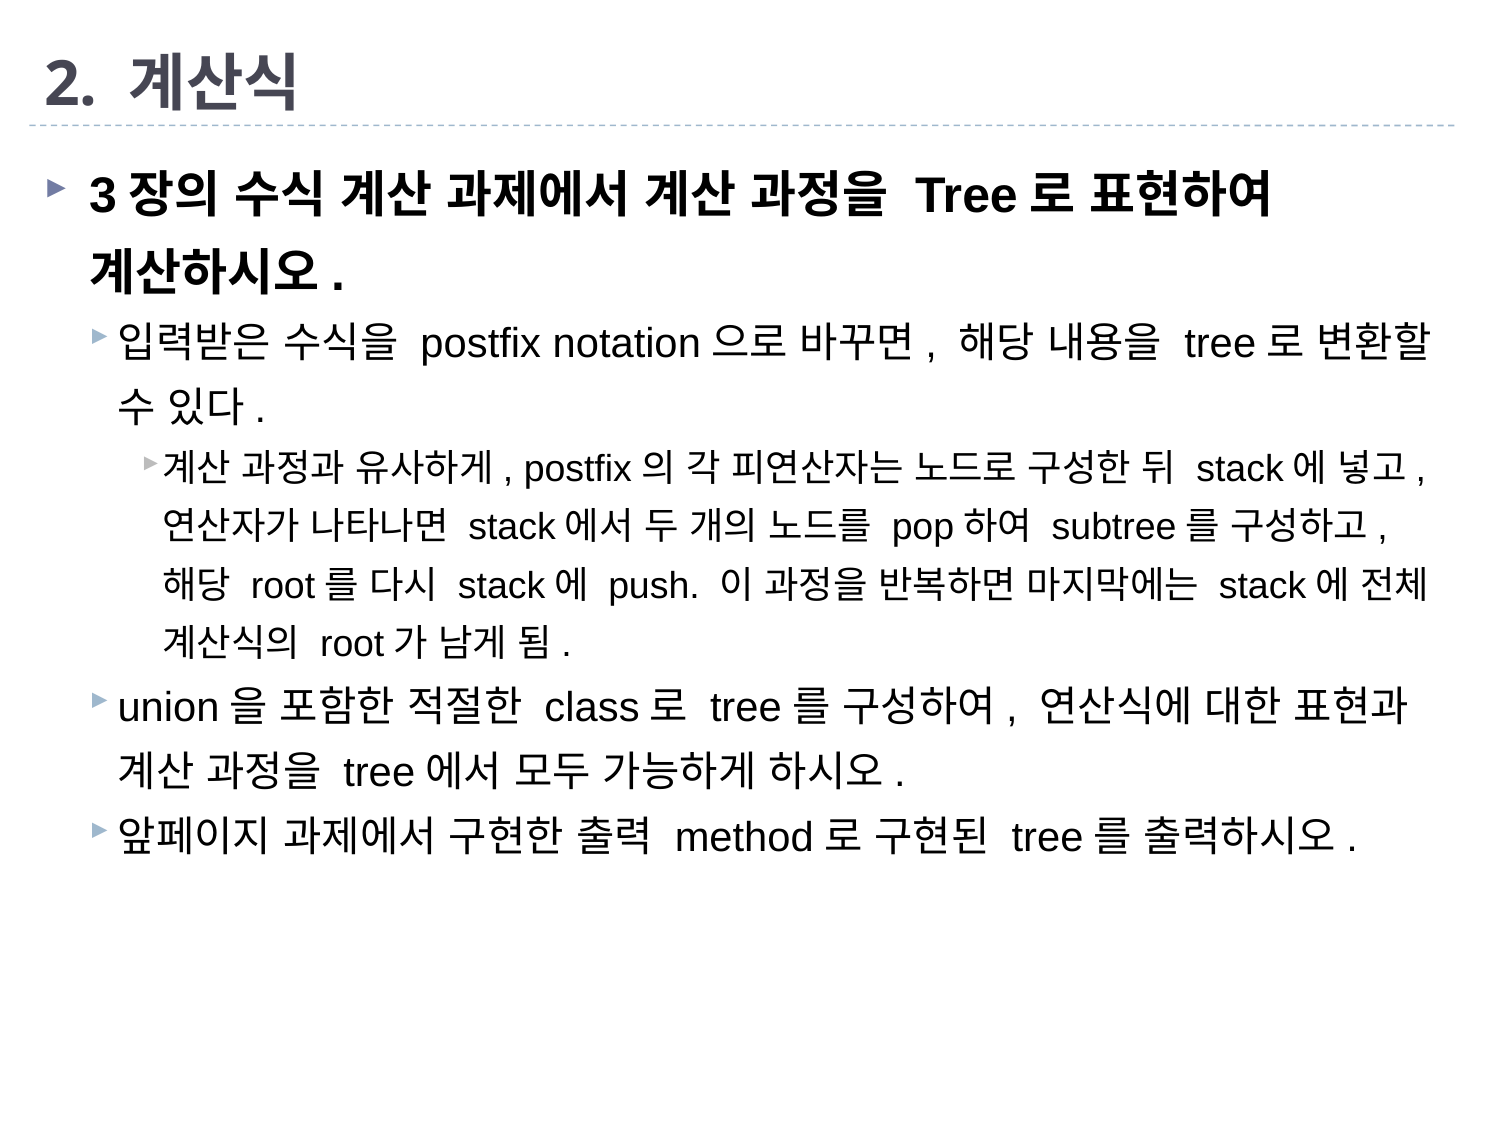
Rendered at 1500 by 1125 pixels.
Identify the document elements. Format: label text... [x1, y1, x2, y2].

list 3장의 수식 계산 과제에서 계산 과정을 Tree로 표현하여 계산하시오. 입력받은 수식을 postfix notation으로 바꾸면, 해당 내용을 tree로 변환할 수 있다. 계산 과정과 유사하게, postfix의 각 피연산자는 노드로 구성한 뒤 stack에 넣고, 연산자가 나타나면 stack에서 두 개의 노드를 pop하여 subtree를 구성하고, 해당 root를 다시 stack에 push. 이 과정을 반복하면 마지막에는 stack에 전체 계산식의 root가 남게 됨. union을 포함한 적절한 class로 tree를 구성하여, 연산식에 대한 표현과 계산 과정을 tree에서 모두 가능하게 하시오. 앞페이지 과제에서 구현한 출력 method로 구현된 tree를 출력하시오. [29, 137, 1471, 1094]
title 2. 계산식 [29, 24, 1459, 126]
